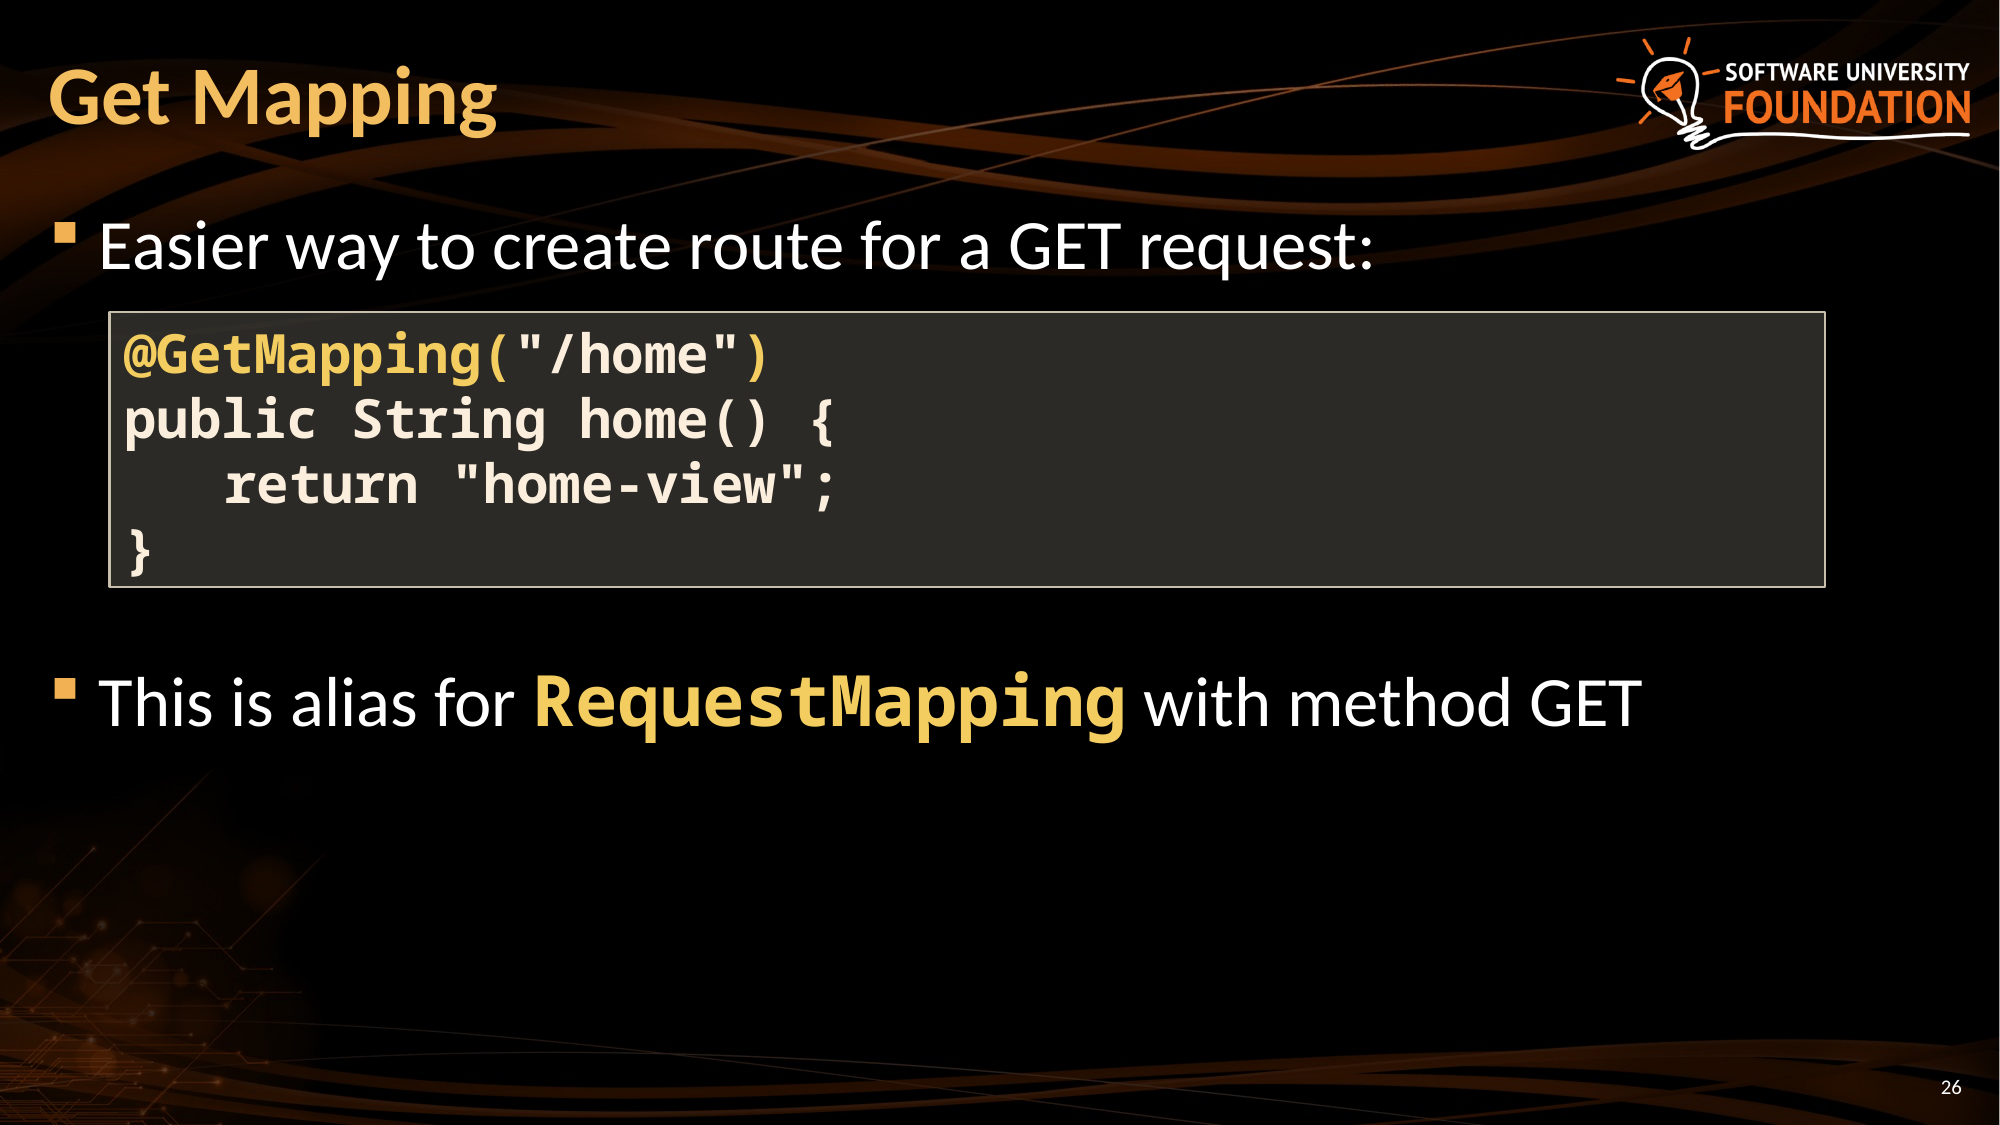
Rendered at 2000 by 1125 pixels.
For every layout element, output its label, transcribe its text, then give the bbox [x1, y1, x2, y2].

title Get Mapping [30, 6, 1602, 189]
list Easier way to create route for a GET request: This is alias for RequestMapping with method GET [31, 188, 1968, 1103]
picture [0, 0, 2000, 1125]
text_box @GetMapping("/home") public String home() { return "home-view"; } [109, 312, 1825, 588]
